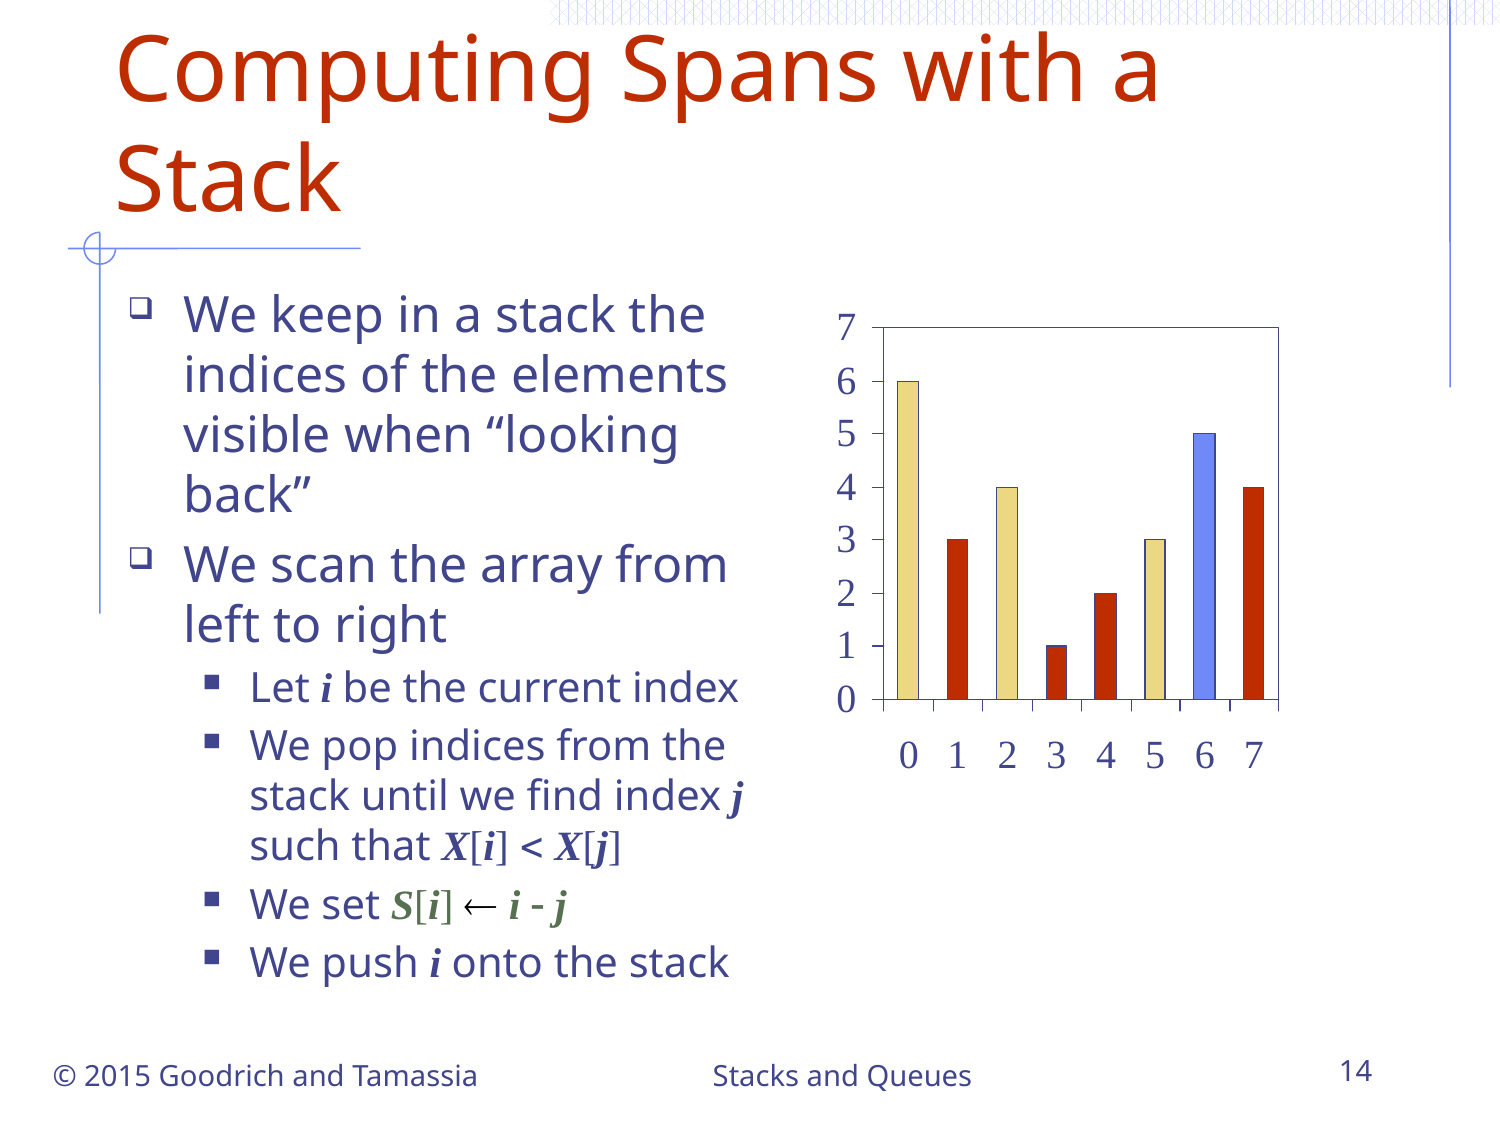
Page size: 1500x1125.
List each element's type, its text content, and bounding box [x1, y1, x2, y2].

slide_number © 2015 Goodrich and Tamassia [37, 1024, 613, 1101]
slide_number 14 [1074, 1024, 1388, 1101]
list We keep in a stack the indices of the elements visible when “looking back” We scan the array from left to right Let i be the current index We pop indices from the stack until we find index j such that X[i]  X[j] We set S[i]  i - j We push i onto the stack [112, 275, 775, 1025]
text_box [812, 274, 1419, 942]
title Computing Spans with a Stack [99, 50, 1375, 238]
footer Stacks and Queues [613, 1024, 988, 1101]
